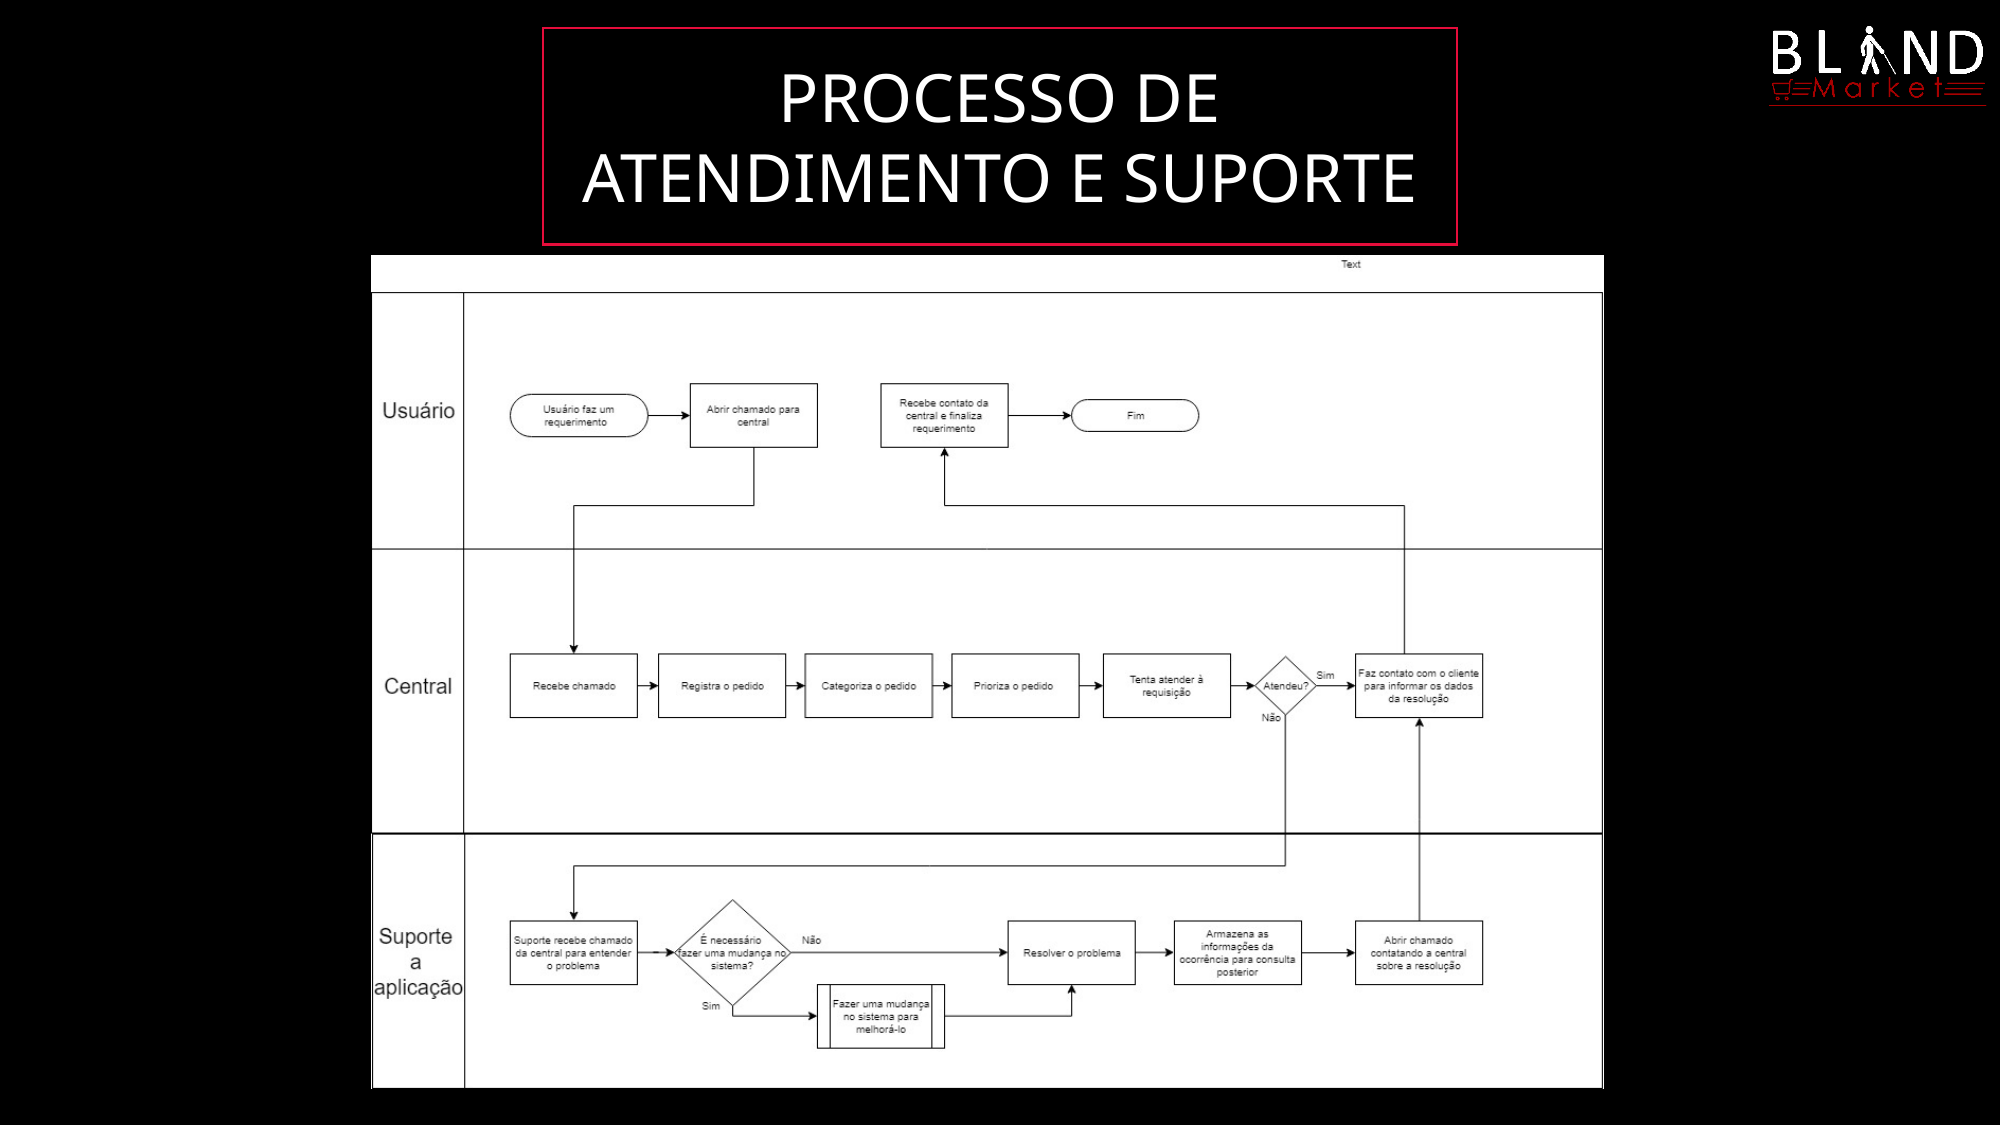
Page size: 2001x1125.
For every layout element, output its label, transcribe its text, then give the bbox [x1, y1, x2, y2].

picture [371, 255, 1604, 1089]
picture [1758, 17, 1995, 116]
text_box PROCESSO DE ATENDIMENTO E SUPORTE [542, 27, 1458, 246]
